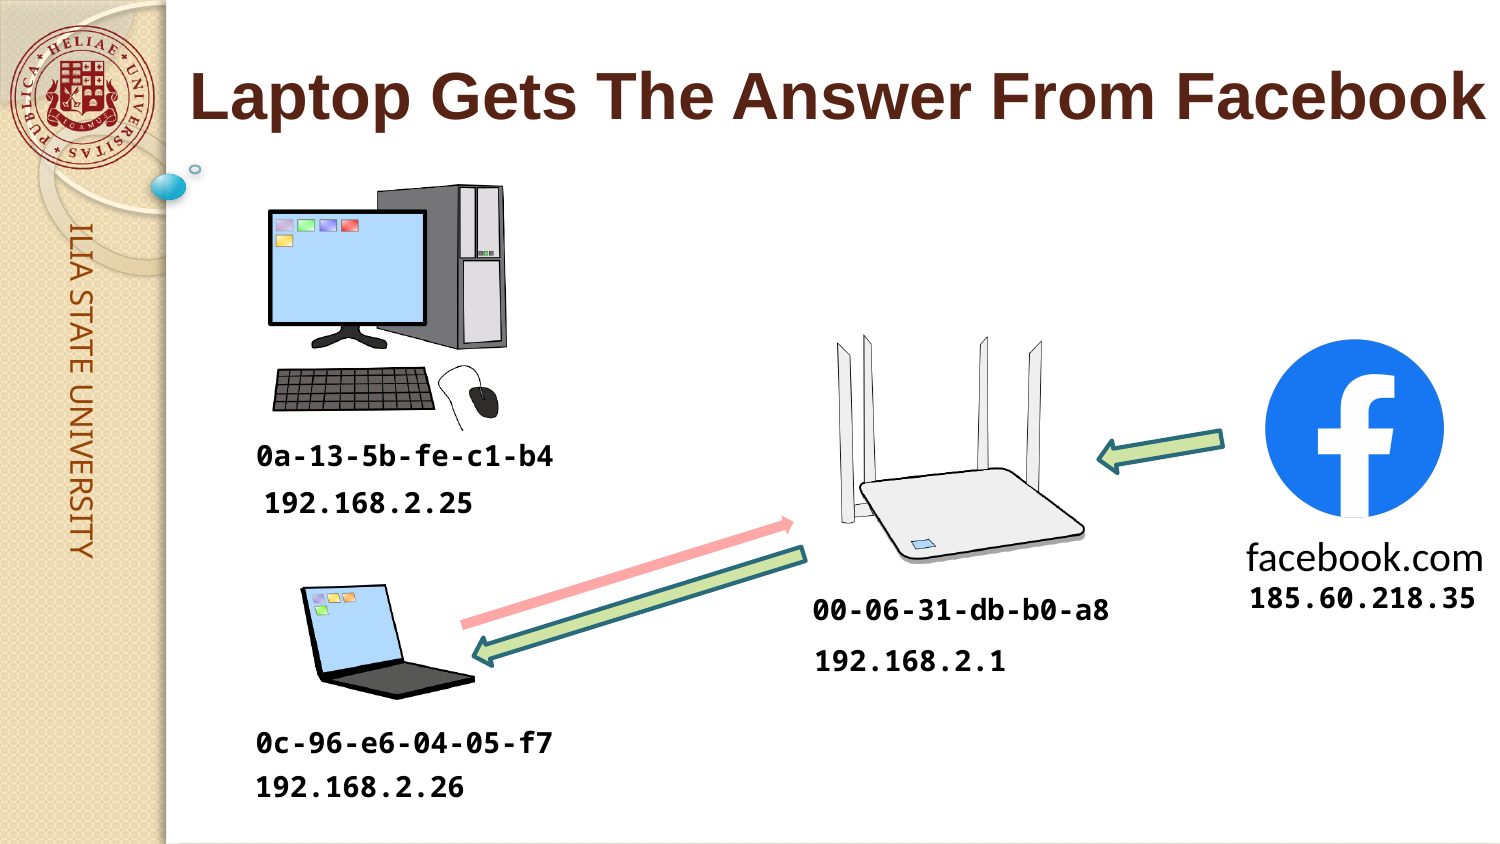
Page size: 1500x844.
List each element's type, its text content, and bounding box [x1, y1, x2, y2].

picture [299, 584, 476, 700]
text_box ILIA STATE UNIVERSITY [56, 209, 110, 825]
text_box [1096, 435, 1180, 475]
text_box 185.60.218.35 [1233, 571, 1492, 622]
text_box facebook.com [1231, 545, 1500, 588]
picture [1187, 323, 1500, 534]
text_box 192.168.2.1 [799, 634, 1022, 685]
text_box 192.168.2.26 [240, 761, 480, 811]
text_box 0c-96-e6-04-05-f7 [240, 716, 569, 767]
text_box 00-06-31-db-b0-a8 [797, 584, 1125, 634]
text_box 192.168.2.25 [248, 476, 489, 527]
text_box [483, 513, 796, 627]
title Laptop Gets The Answer From Facebook [174, 34, 1500, 141]
picture [837, 334, 1086, 565]
picture [8, 22, 157, 173]
text_box 0a-13-5b-fe-c1-b4 [241, 430, 569, 481]
picture [268, 184, 507, 431]
text_box [483, 544, 808, 668]
